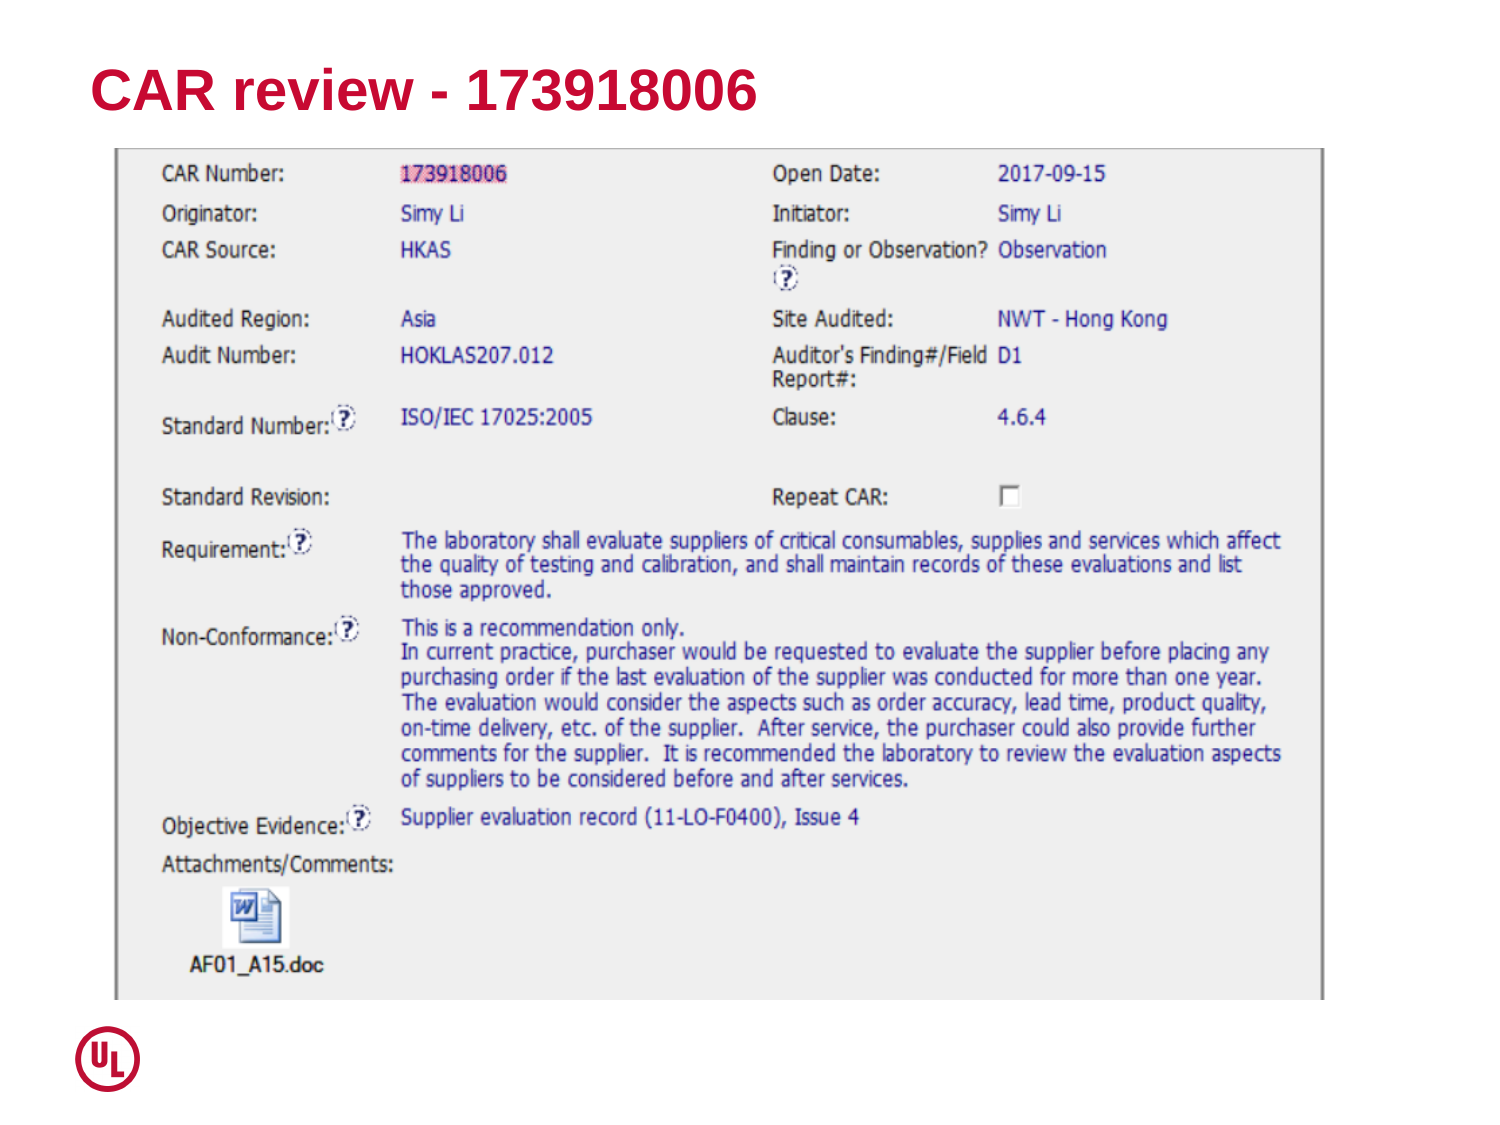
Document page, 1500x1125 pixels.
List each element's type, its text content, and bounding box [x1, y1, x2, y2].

picture [75, 1026, 140, 1092]
title CAR review - 173918006 [75, 45, 1425, 147]
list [69, 148, 1500, 1000]
